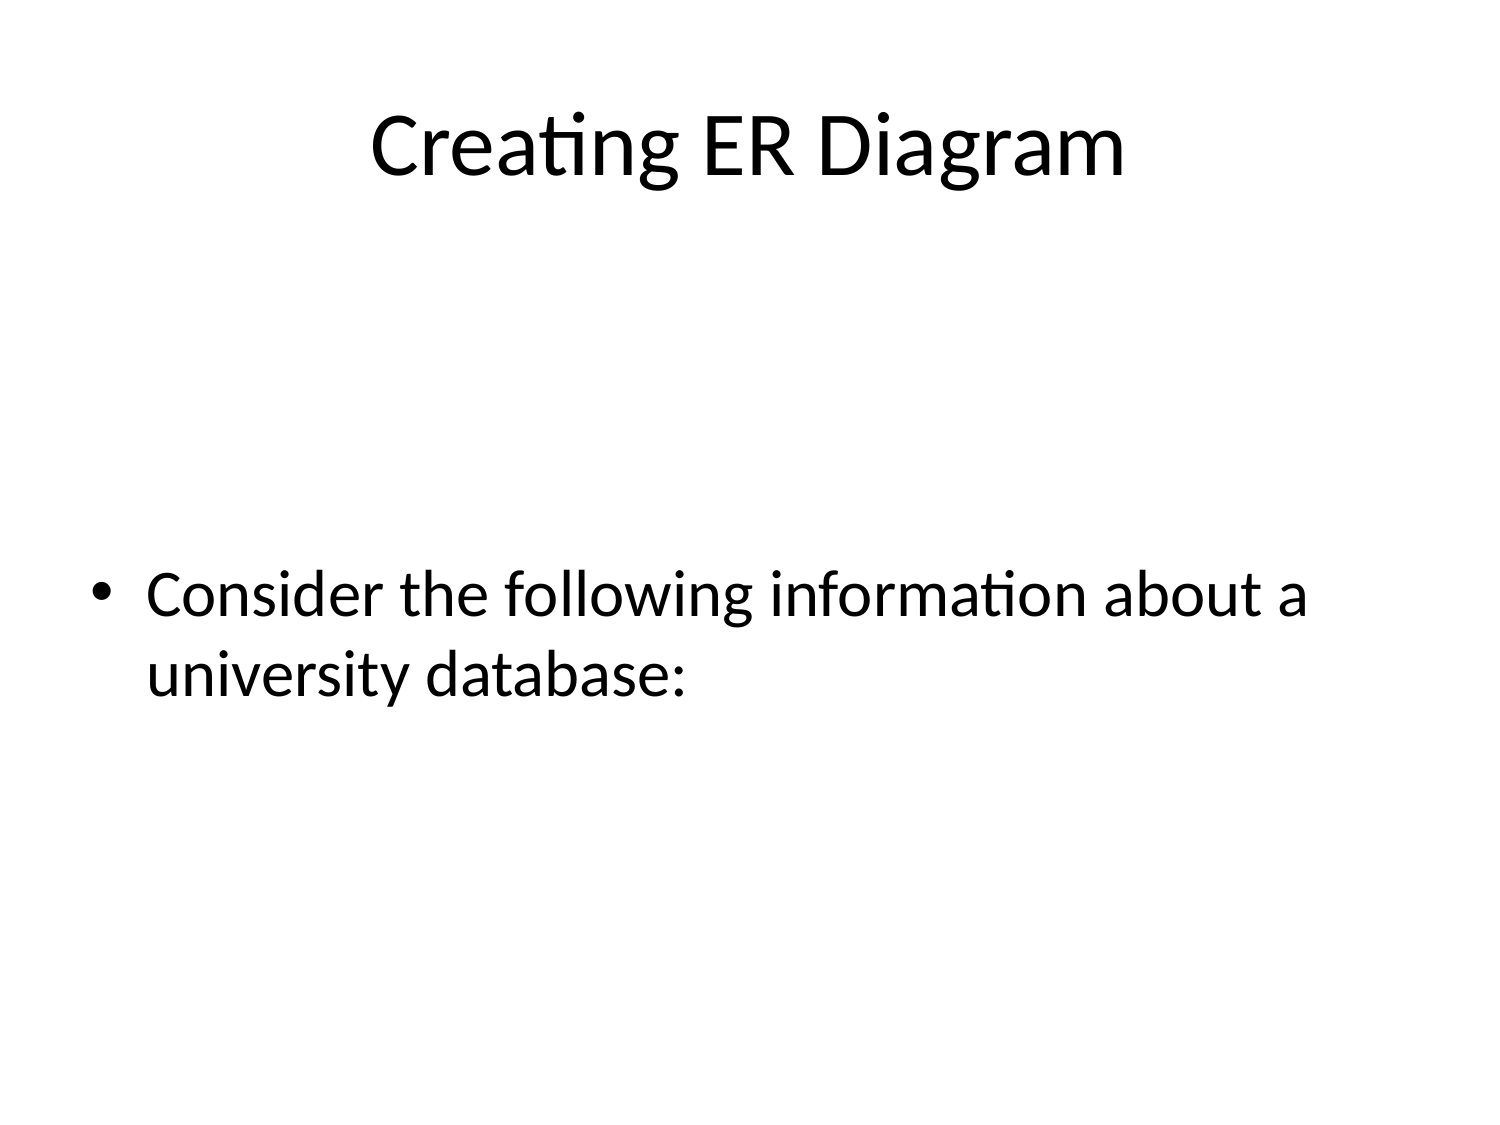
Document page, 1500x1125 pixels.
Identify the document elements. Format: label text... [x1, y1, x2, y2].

title Creating ER Diagram [75, 45, 1425, 233]
list Consider the following information about a university database: [75, 262, 1425, 1005]
